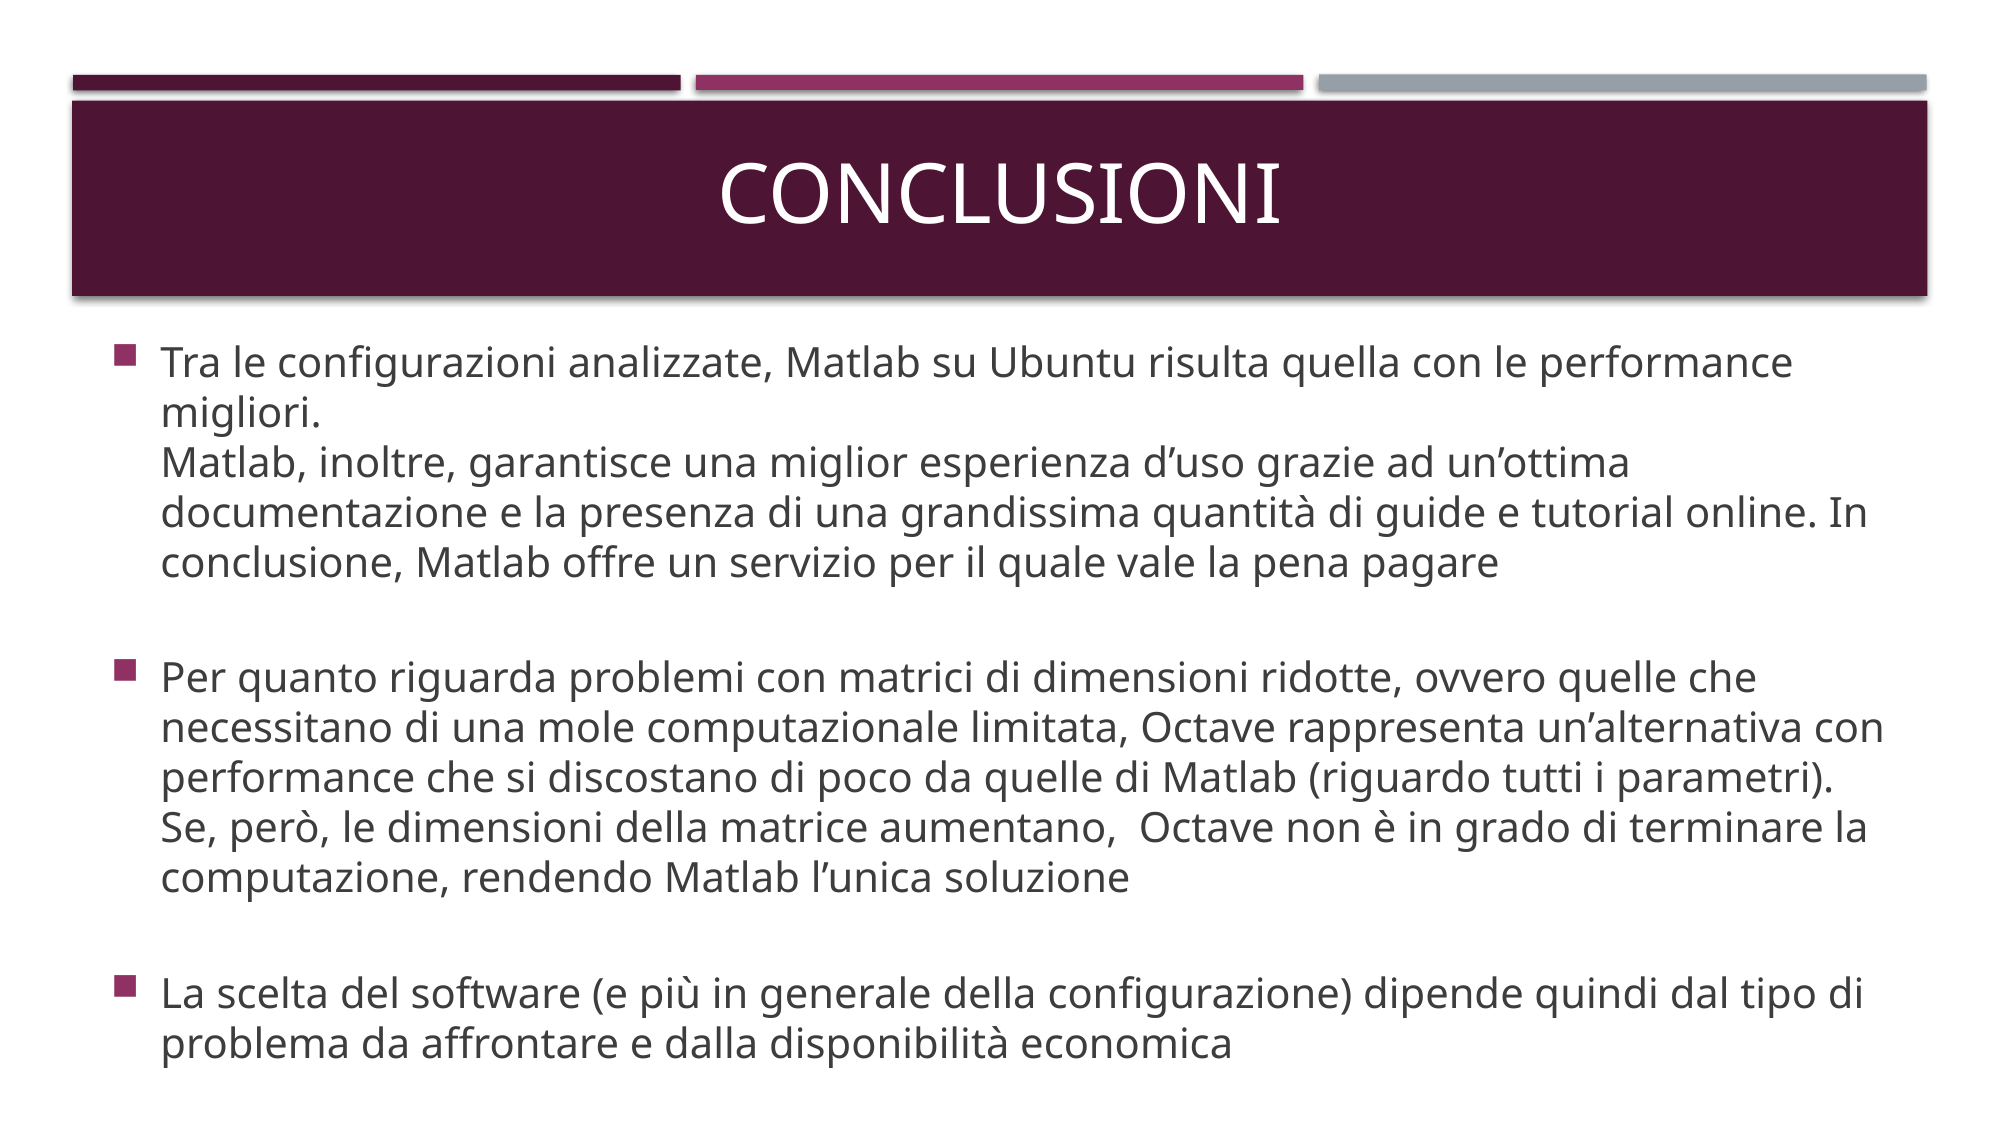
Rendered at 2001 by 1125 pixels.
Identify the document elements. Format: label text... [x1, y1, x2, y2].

title Conclusioni [95, 115, 1905, 248]
list Tra le configurazioni analizzate, Matlab su Ubuntu risulta quella con le performance migliori. Matlab, inoltre, garantisce una miglior esperienza d’uso grazie ad un’ottima documentazione e la presenza di una grandissima quantità di guide e tutorial online. In conclusione, Matlab offre un servizio per il quale vale la pena pagare Per quanto riguarda problemi con matrici di dimensioni ridotte, ovvero quelle che necessitano di una mole computazionale limitata, Octave rappresenta un’alternativa con performance che si discostano di poco da quelle di Matlab (riguardo tutti i parametri). Se, però, le dimensioni della matrice aumentano, Octave non è in grado di terminare la computazione, rendendo Matlab l’unica soluzione La scelta del software (e più in generale della configurazione) dipende quindi dal tipo di problema da affrontare e dalla disponibilità economica [95, 357, 1905, 1045]
